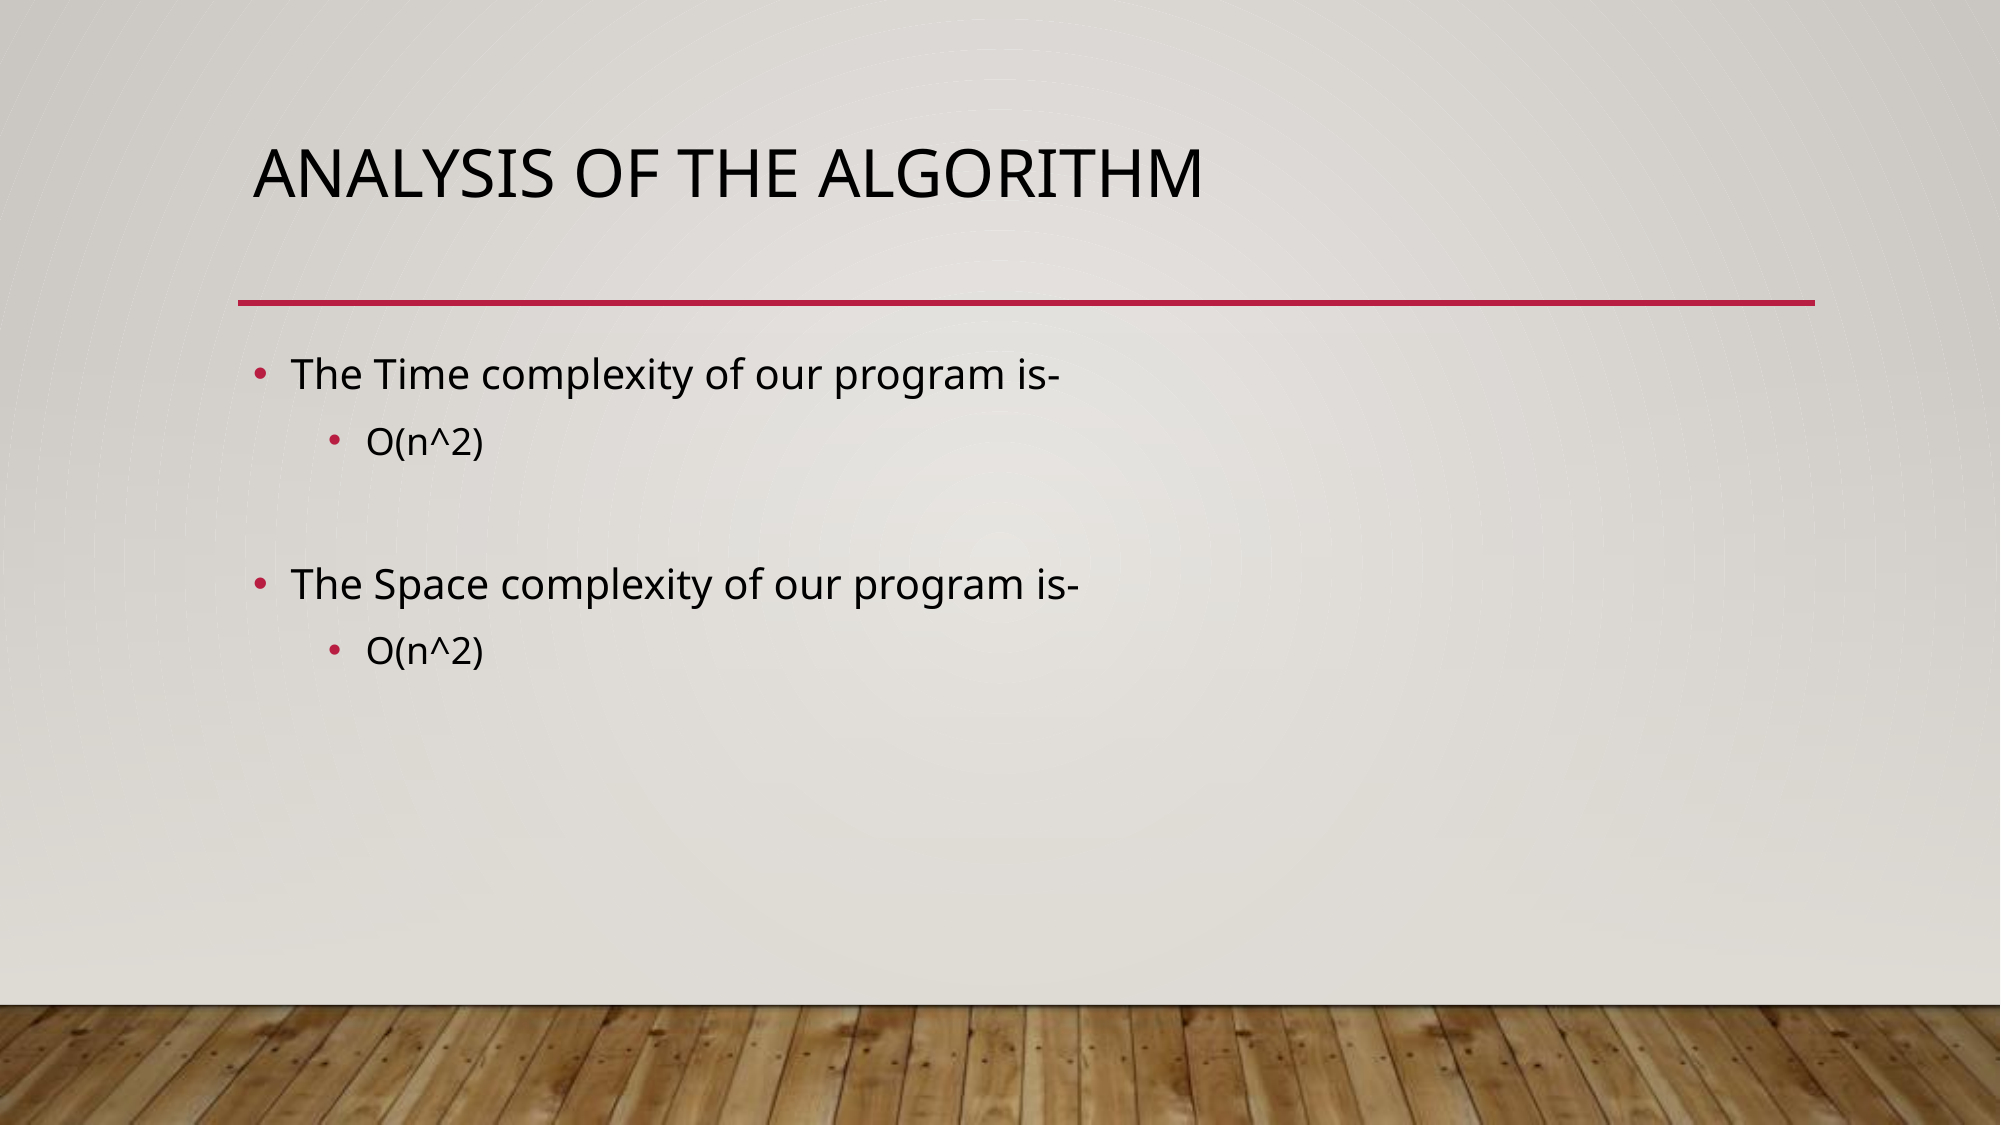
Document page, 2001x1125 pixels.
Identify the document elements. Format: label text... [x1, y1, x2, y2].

list The Time complexity of our program is- O(n^2) The Space complexity of our program is- O(n^2) [238, 330, 1814, 897]
picture [0, 1005, 2000, 1125]
title ANALYSIS OF THE ALGORITHM [238, 131, 1814, 305]
